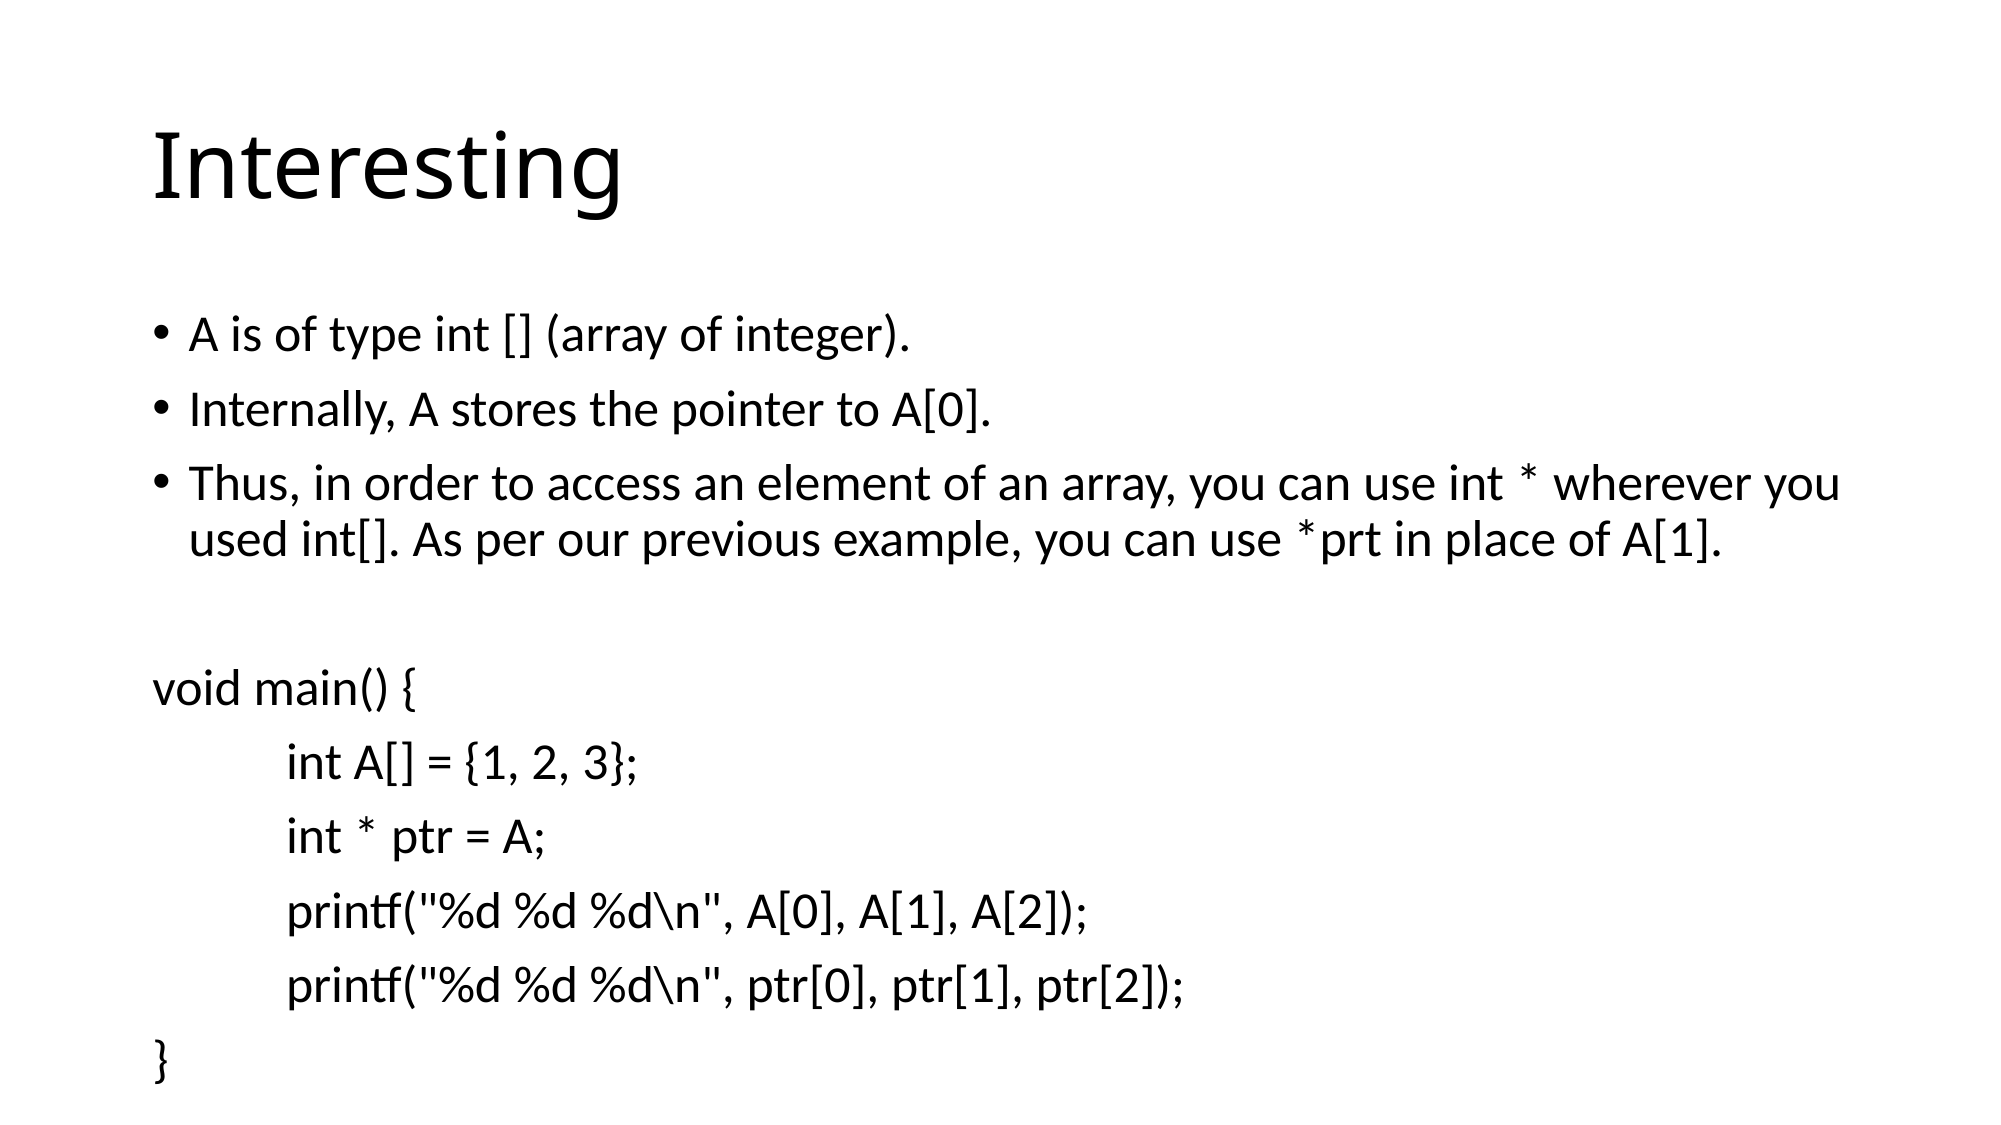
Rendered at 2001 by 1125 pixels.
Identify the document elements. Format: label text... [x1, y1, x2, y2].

title Interesting [137, 59, 1863, 278]
list A is of type int [] (array of integer). Internally, A stores the pointer to A[0]. Thus, in order to access an element of an array, you can use int * wherever you used int[]. As per our previous example, you can use *prt in place of A[1]. void main() { int A[] = {1, 2, 3}; int * ptr = A; printf("%d %d %d\n", A[0], A[1], A[2]); printf("%d %d %d\n", ptr[0], ptr[1], ptr[2]); } [137, 299, 1863, 1111]
